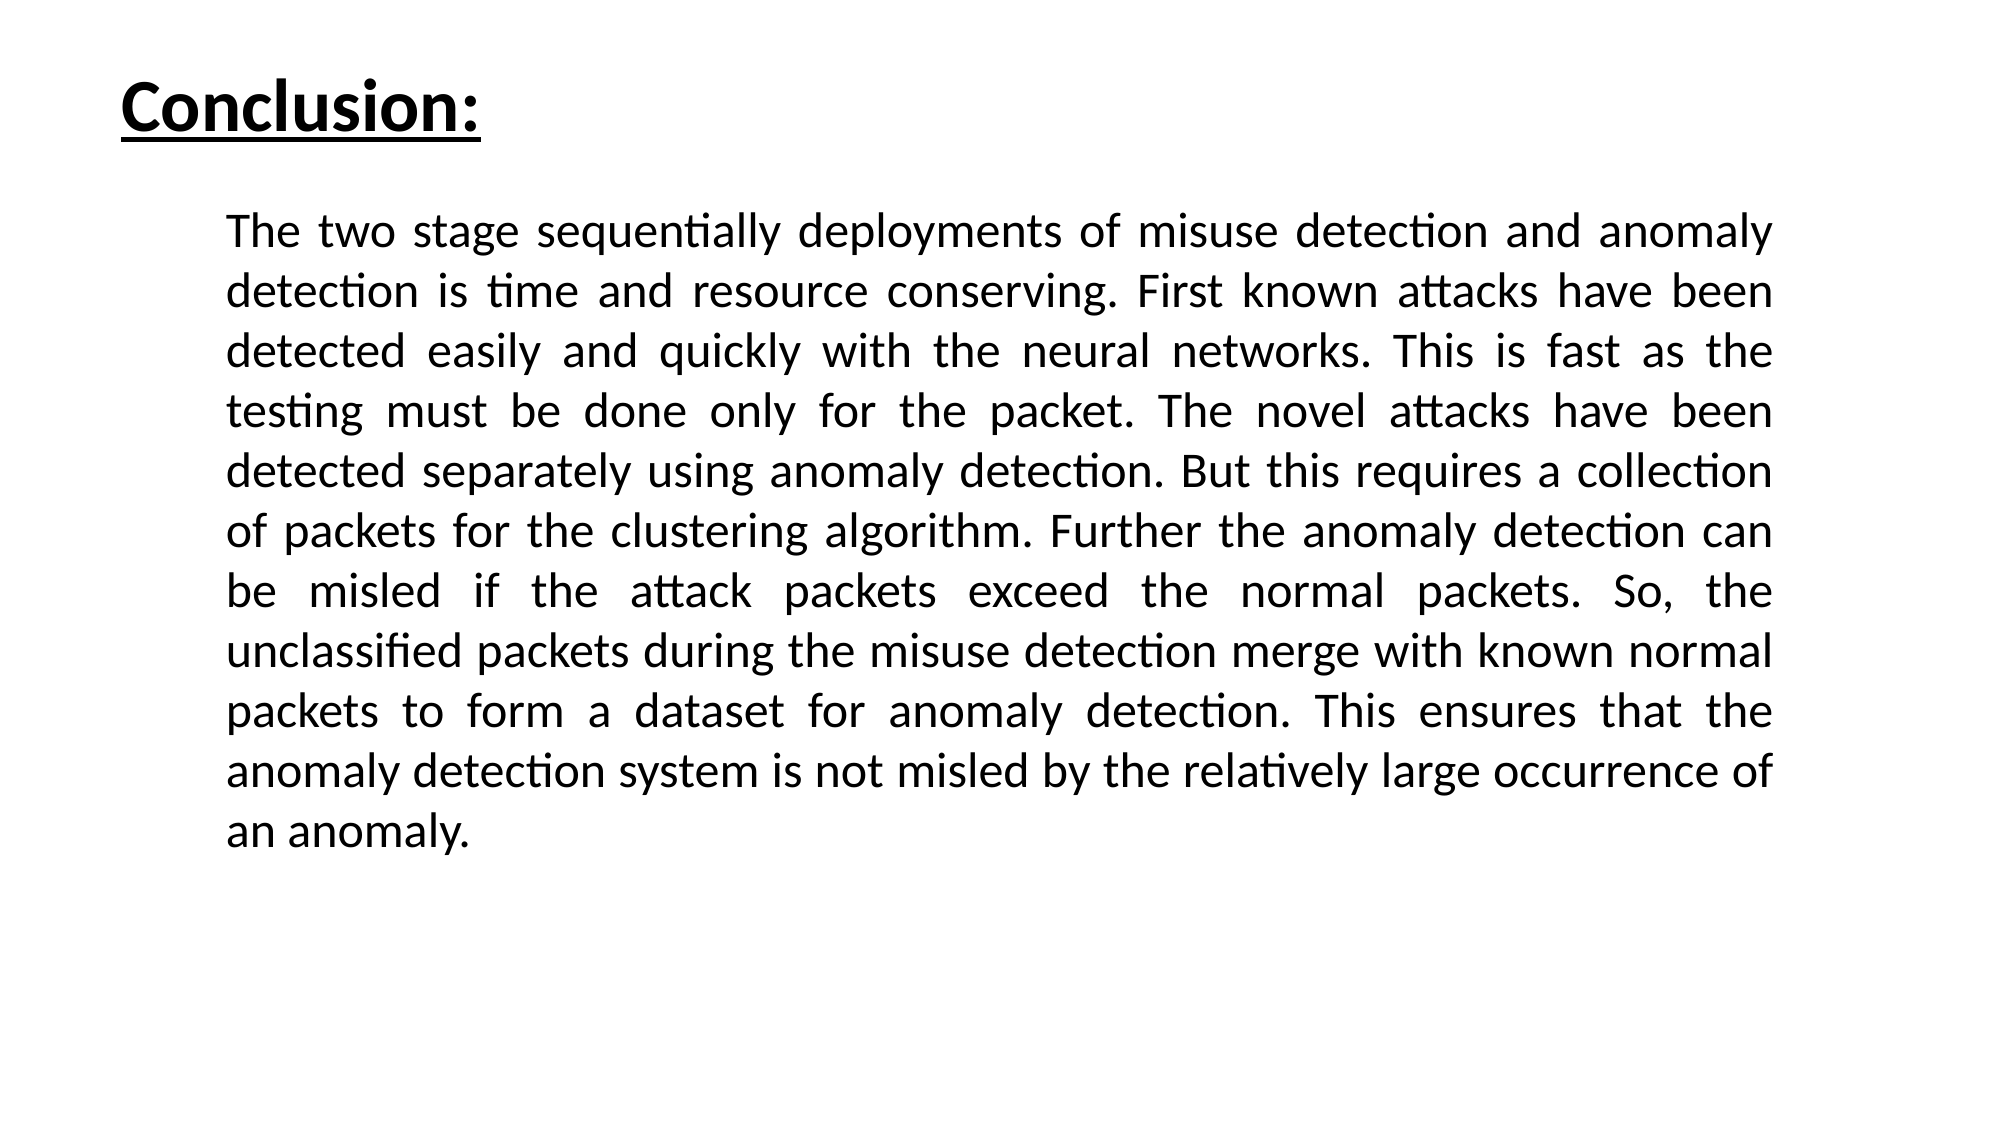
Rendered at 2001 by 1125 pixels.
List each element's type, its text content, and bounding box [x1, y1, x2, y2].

text_box The two stage sequentially deployments of misuse detection and anomaly detection is time and resource conserving. First known attacks have been detected easily and quickly with the neural networks. This is fast as the testing must be done only for the packet. The novel attacks have been detected separately using anomaly detection. But this requires a collection of packets for the clustering algorithm. Further the anomaly detection can be misled if the attack packets exceed the normal packets. So, the unclassified packets during the misuse detection merge with known normal packets to form a dataset for anomaly detection. This ensures that the anomaly detection system is not misled by the relatively large occurrence of an anomaly. [211, 190, 1789, 866]
text_box Conclusion: [106, 49, 518, 155]
